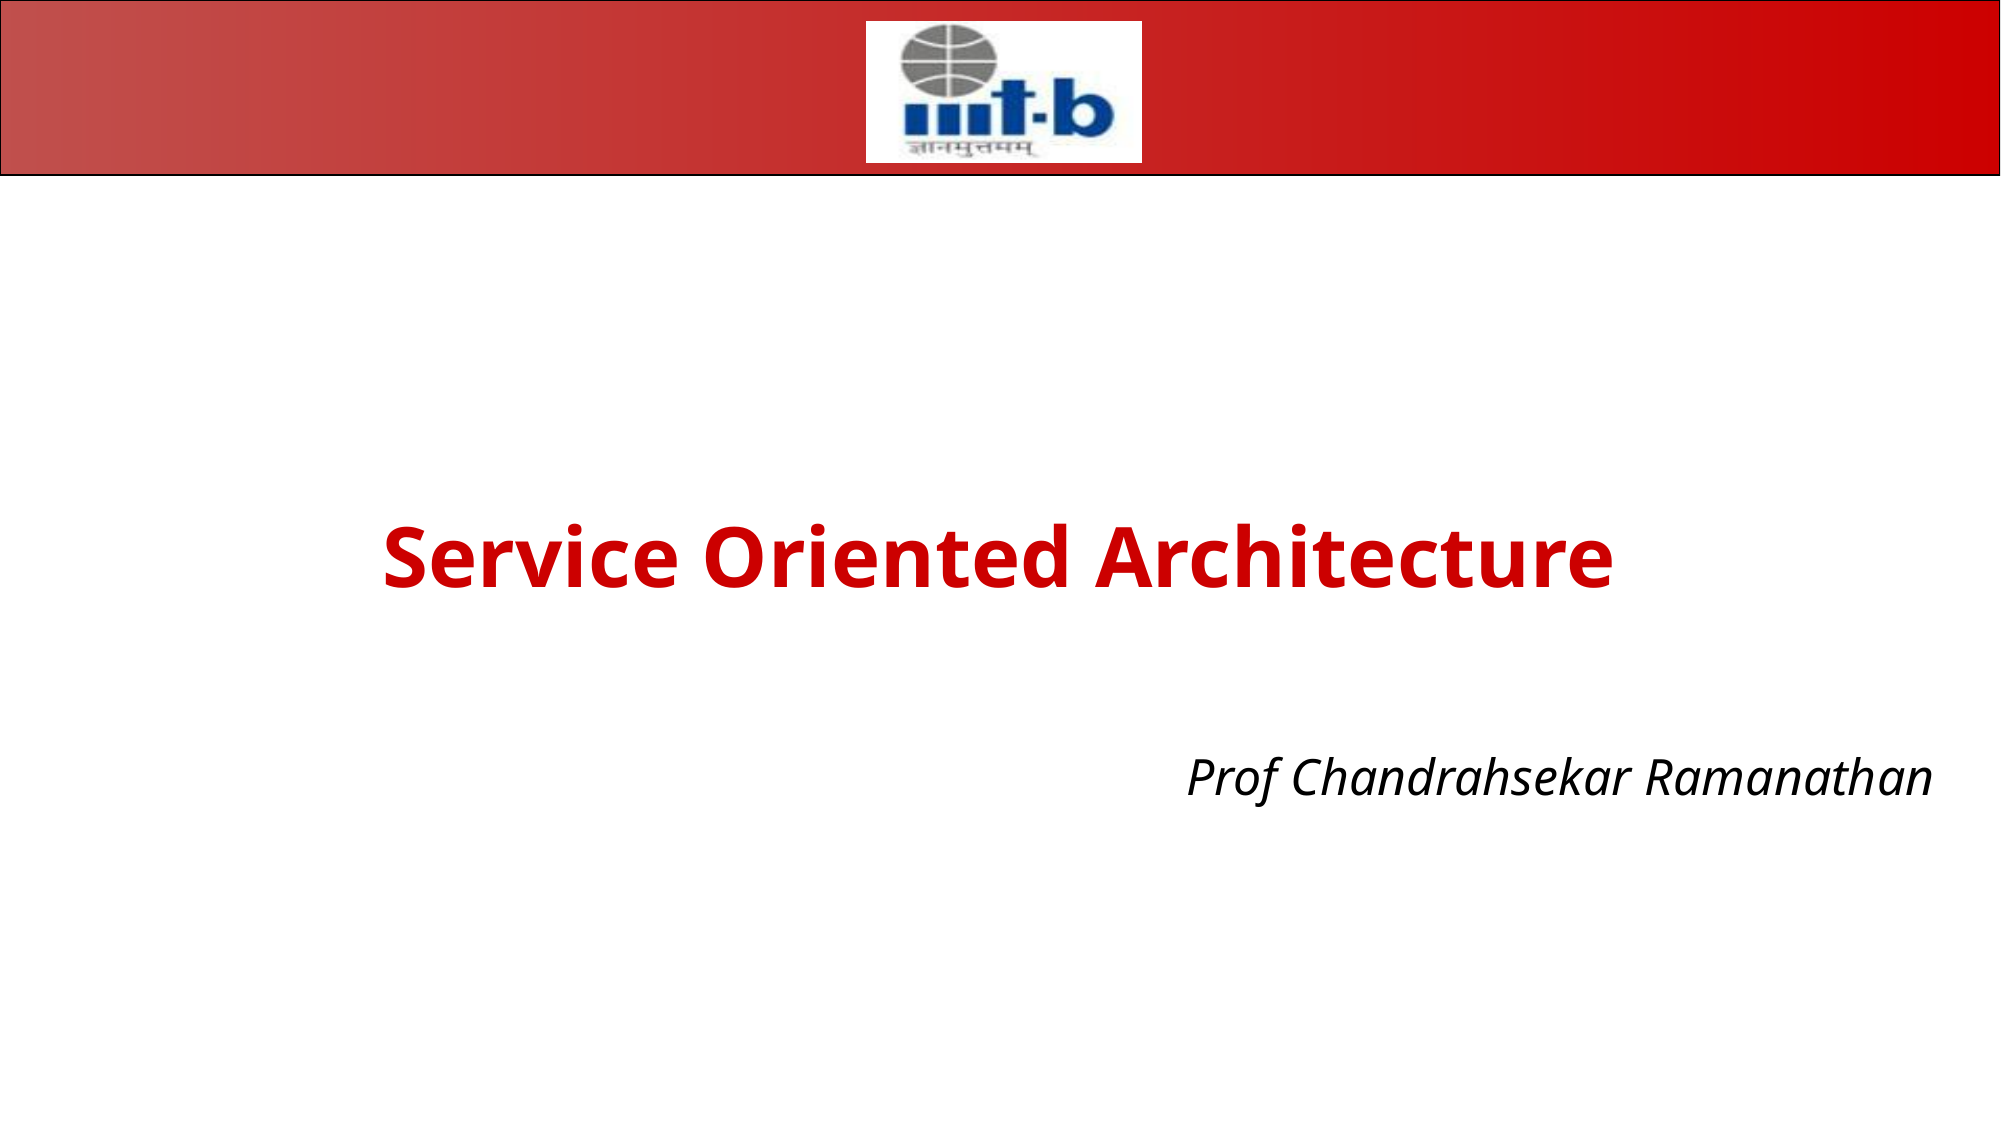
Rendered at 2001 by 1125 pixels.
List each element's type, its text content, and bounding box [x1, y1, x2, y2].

subtitle Prof Chandrahsekar Ramanathan [549, 737, 1950, 975]
picture [866, 21, 1142, 163]
title Service Oriented Architecture [0, 433, 2000, 675]
